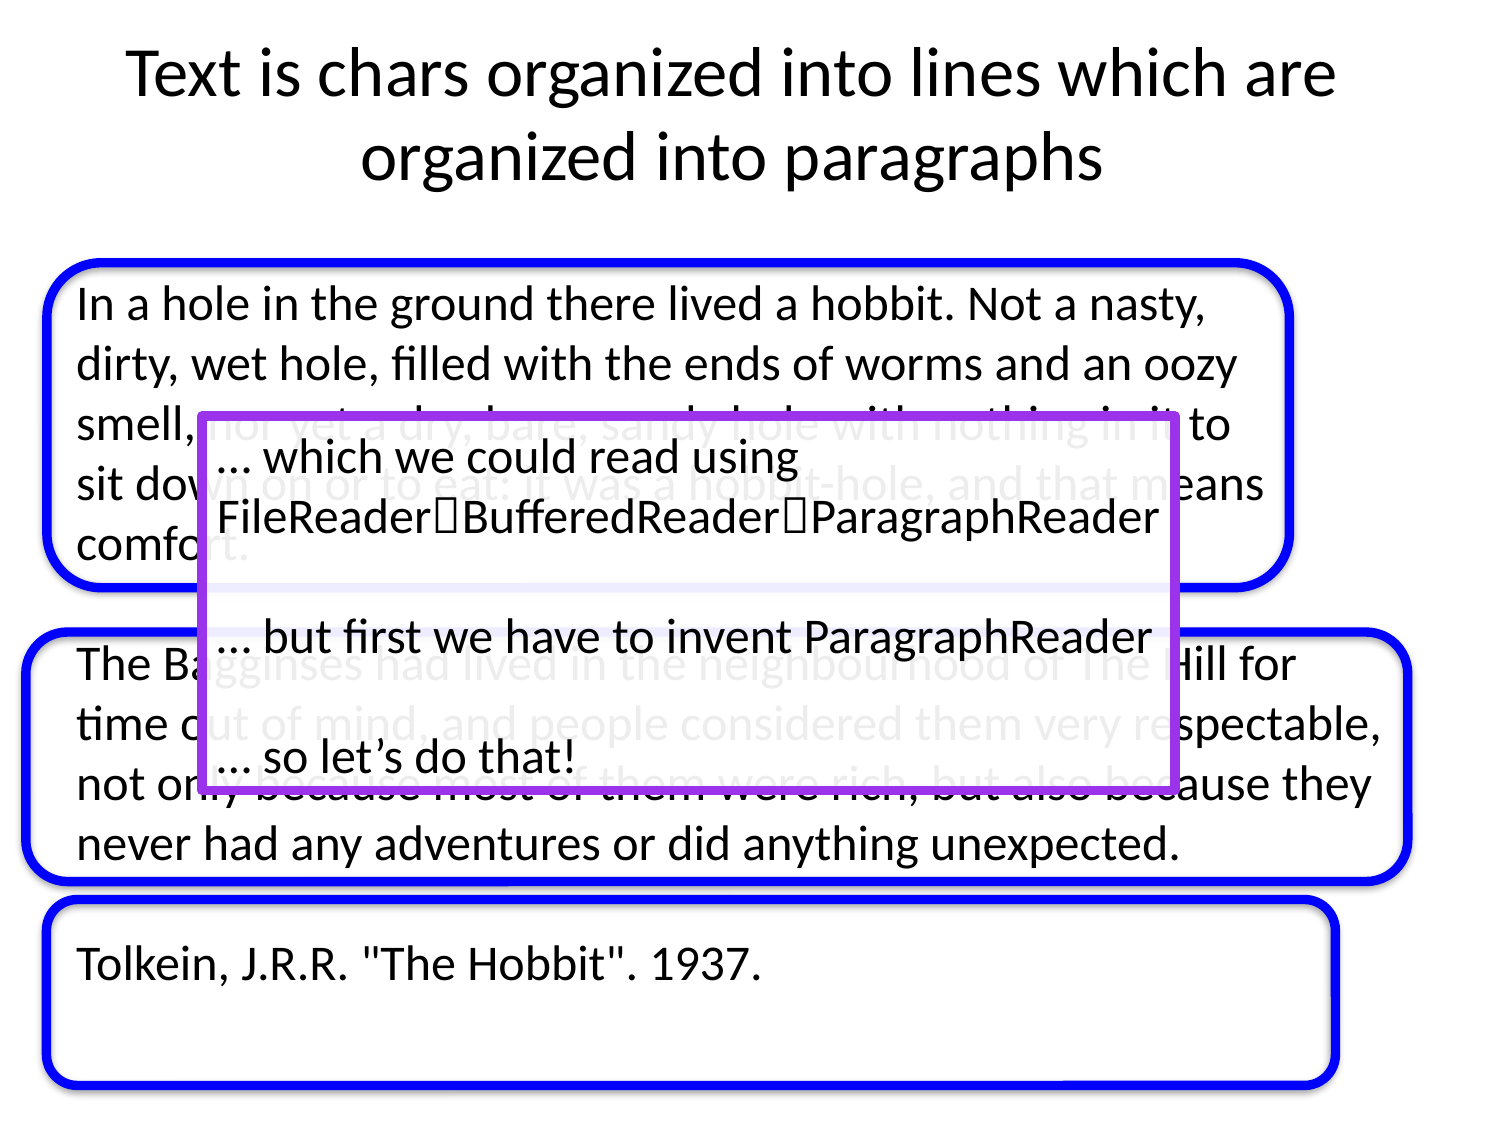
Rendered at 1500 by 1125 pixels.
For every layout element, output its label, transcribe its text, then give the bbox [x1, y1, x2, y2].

text_box [25, 631, 1409, 883]
text_box … which we could read using FileReaderBufferedReaderParagraphReader … but first we have to invent ParagraphReader … so let’s do that! [202, 416, 1176, 791]
text_box In a hole in the ground there lived a hobbit. Not a nasty, dirty, wet hole, filled with the ends of worms and an oozy smell, nor yet a dry, bare, sandy hole with nothing in it to sit down on or to eat: it was a hobbit-hole, and that means comfort. The Bagginses had lived in the neighbourhood of The Hill for time out of mind, and people considered them very respectable, not only because most of them were rich, but also because they never had any adventures or did anything unexpected. Tolkein, J.R.R. "The Hobbit". 1937. [61, 262, 1452, 998]
text_box [45, 898, 1337, 1087]
text_box [46, 261, 1291, 589]
title Text is chars organized into lines which are organized into paragraphs [57, 16, 1408, 204]
